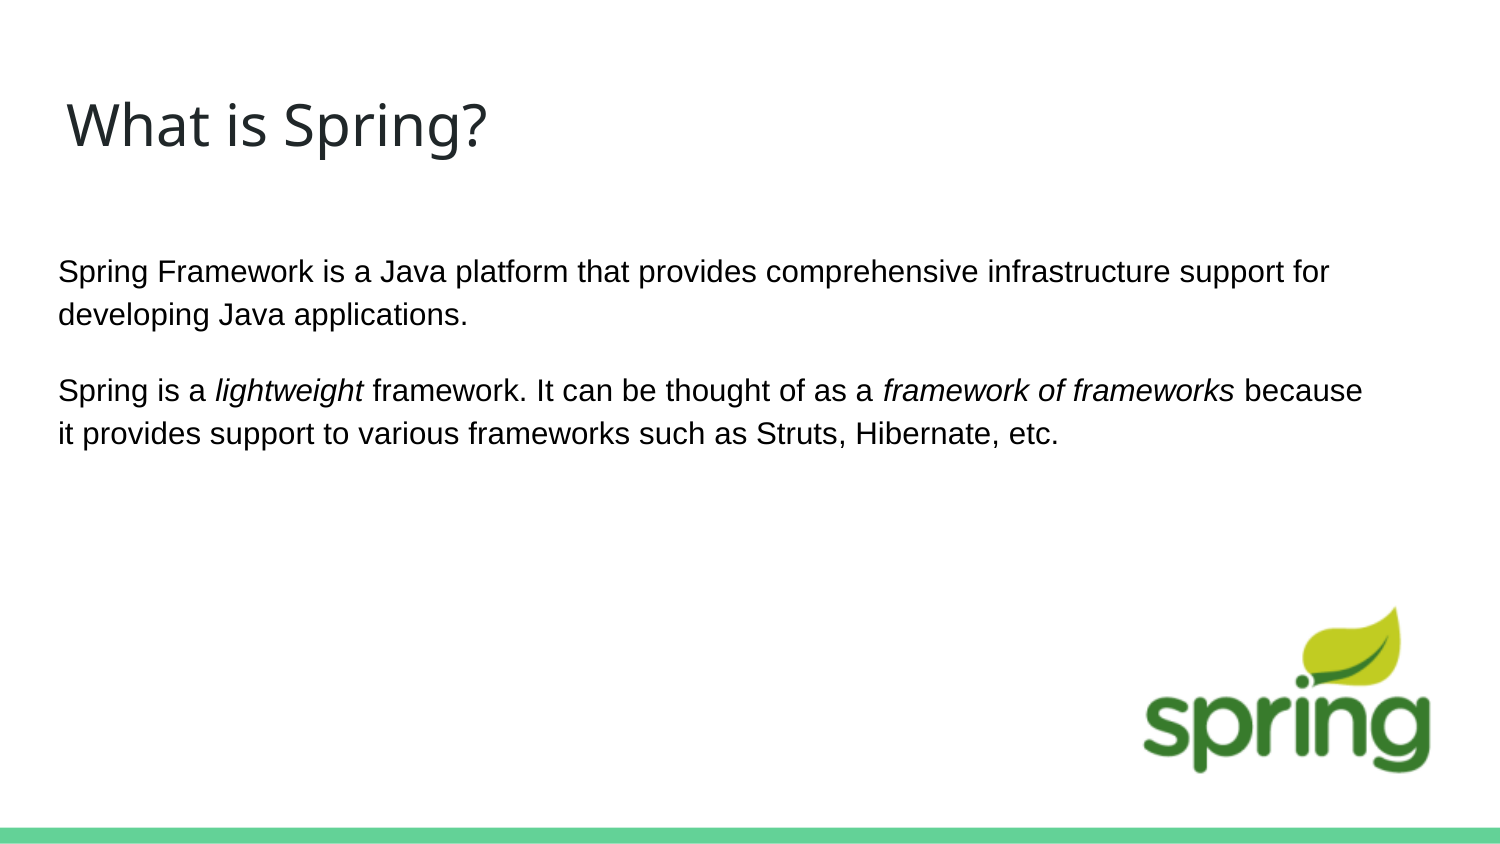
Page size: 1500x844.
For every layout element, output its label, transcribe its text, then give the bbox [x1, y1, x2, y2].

text_box Spring Framework is a Java platform that provides comprehensive infrastructure support for developing Java applications. Spring is a lightweight framework. It can be thought of as a framework of frameworks because it provides support to various frameworks such as Struts, Hibernate, etc. [43, 230, 1391, 613]
title What is Spring? [51, 72, 1449, 167]
picture [1084, 579, 1489, 816]
